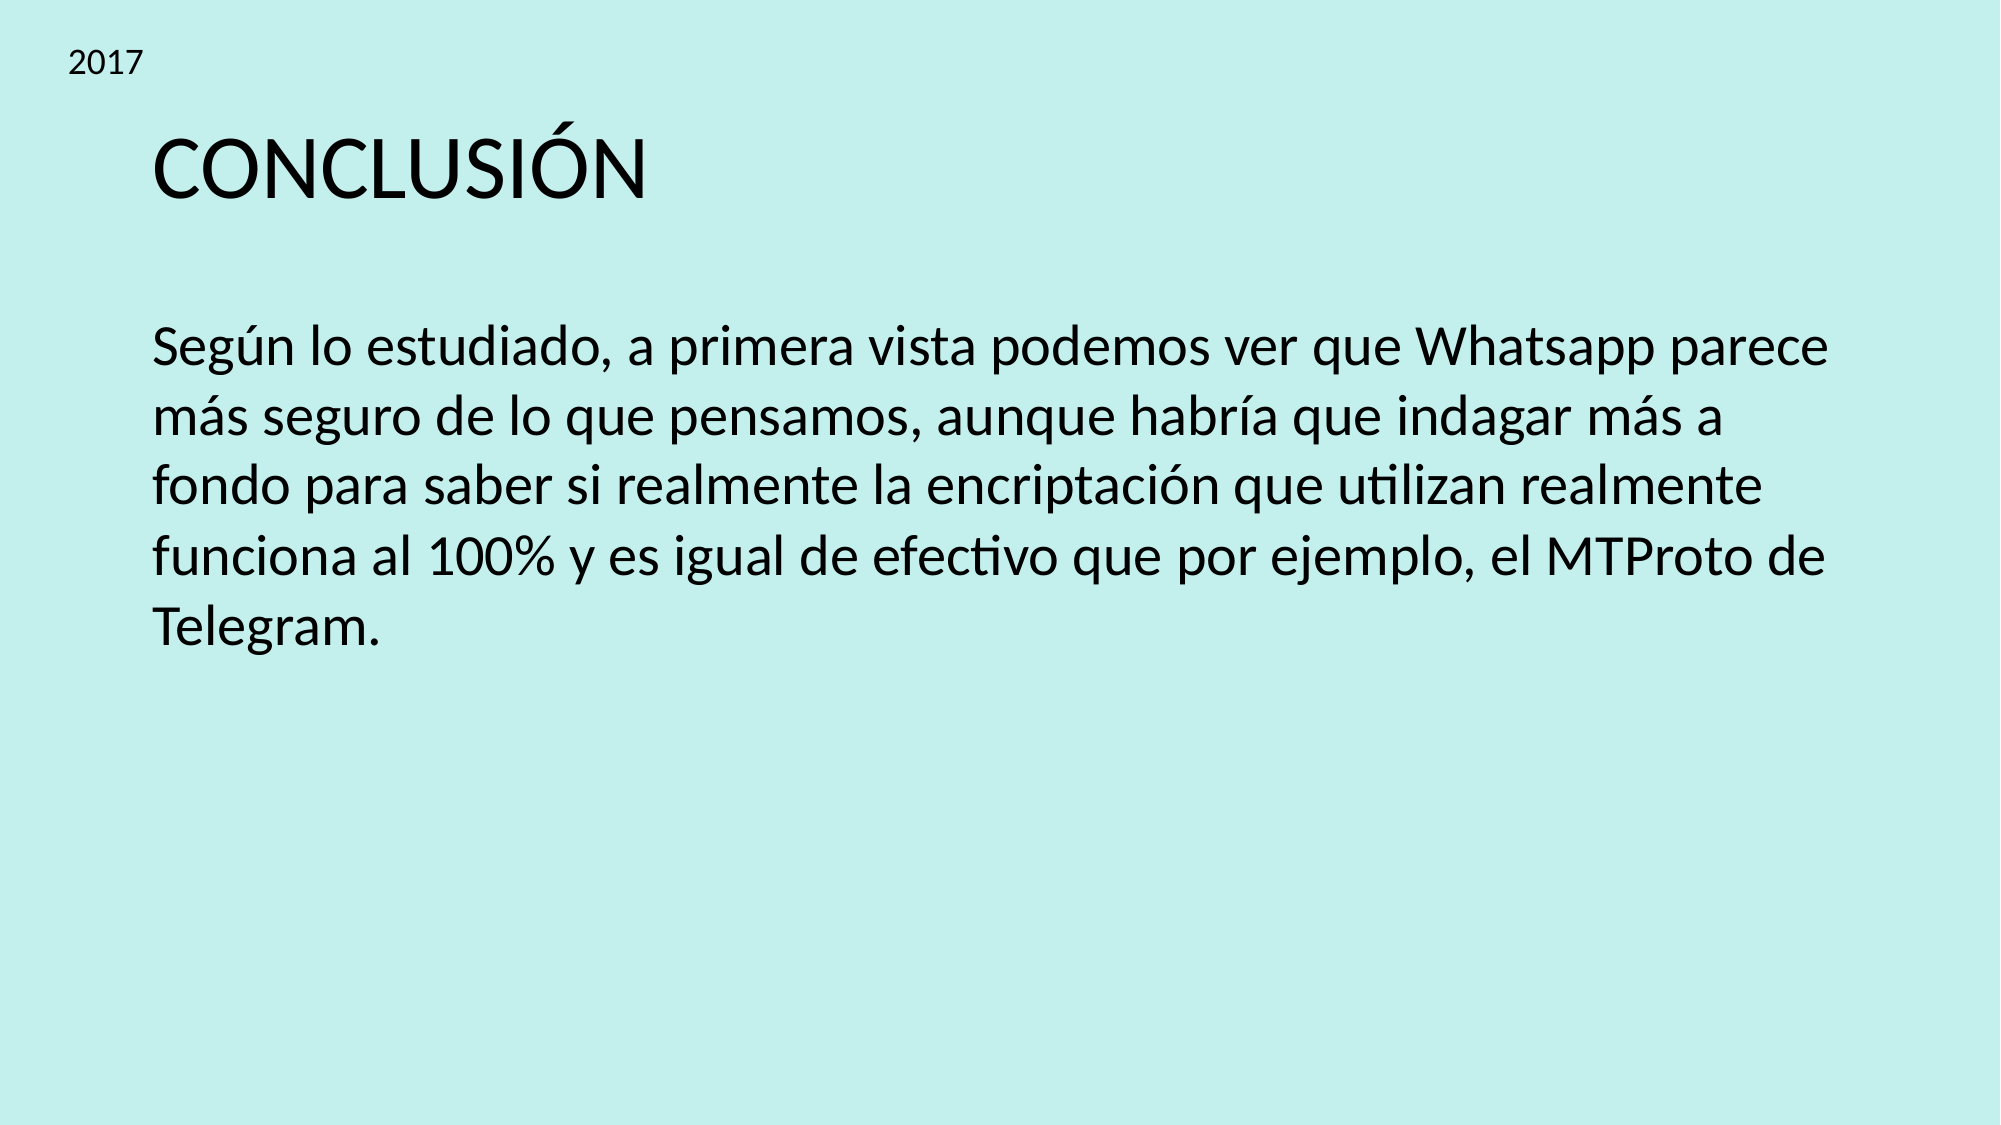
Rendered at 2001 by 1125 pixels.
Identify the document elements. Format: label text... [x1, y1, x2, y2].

text_box Según lo estudiado, a primera vista podemos ver que Whatsapp parece más seguro de lo que pensamos, aunque habría que indagar más a fondo para saber si realmente la encriptación que utilizan realmente funciona al 100% y es igual de efectivo que por ejemplo, el MTProto de Telegram. [137, 299, 1863, 1014]
text_box CONCLUSIÓN [137, 59, 1863, 278]
text_box 2017 [53, 29, 170, 90]
